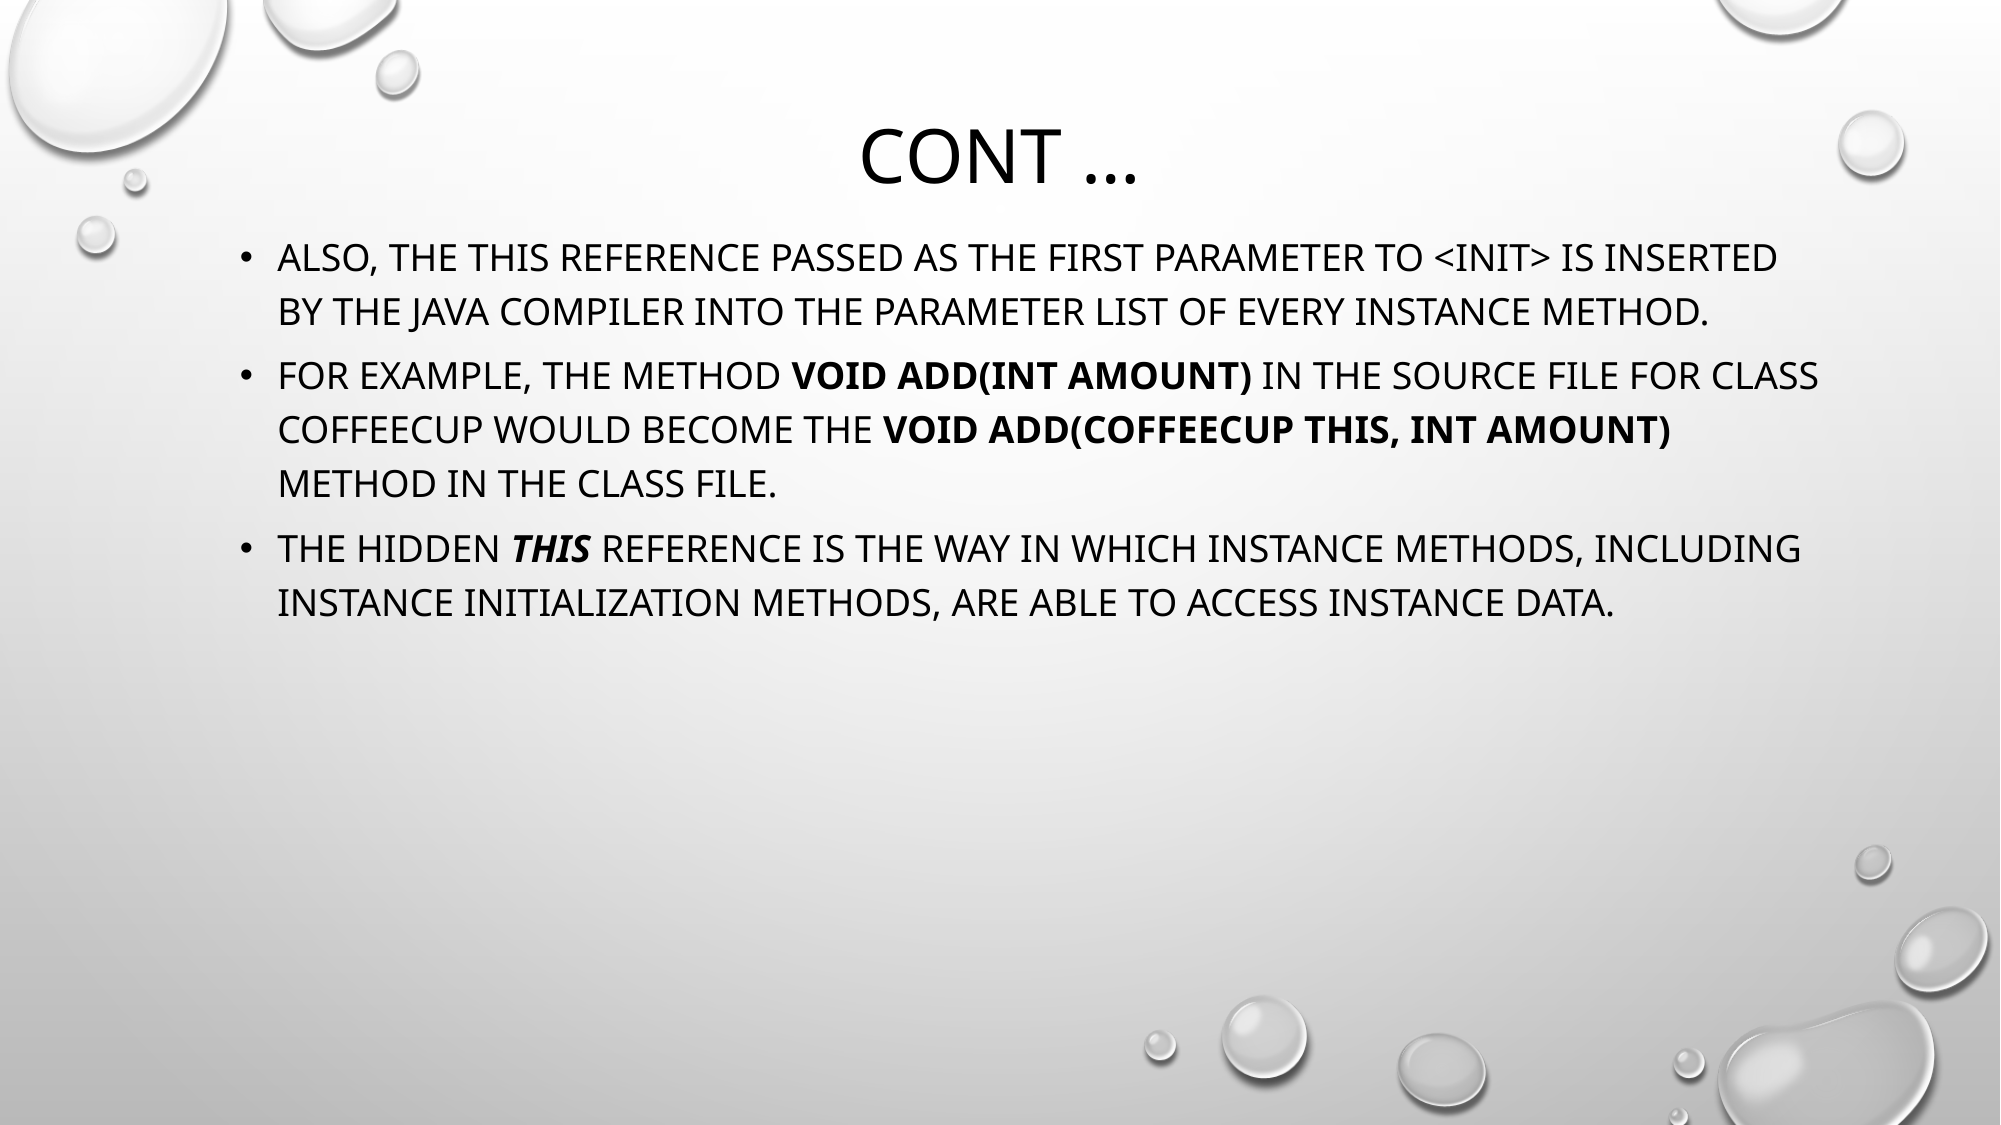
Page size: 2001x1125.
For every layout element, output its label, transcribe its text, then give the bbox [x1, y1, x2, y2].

picture [0, 0, 2000, 1125]
title Cont … [149, 101, 1851, 218]
list Also, the this reference passed as the first parameter to <init> is inserted by the Java compiler into the parameter list of every instance method. For example, the method void add(int amount) in the source file for class CoffeeCup would become the void add(CoffeeCup this, int amount) method in the class file. The hidden this reference is the way in which instance methods, including instance initialization methods, are able to access instance data. [149, 217, 1850, 950]
